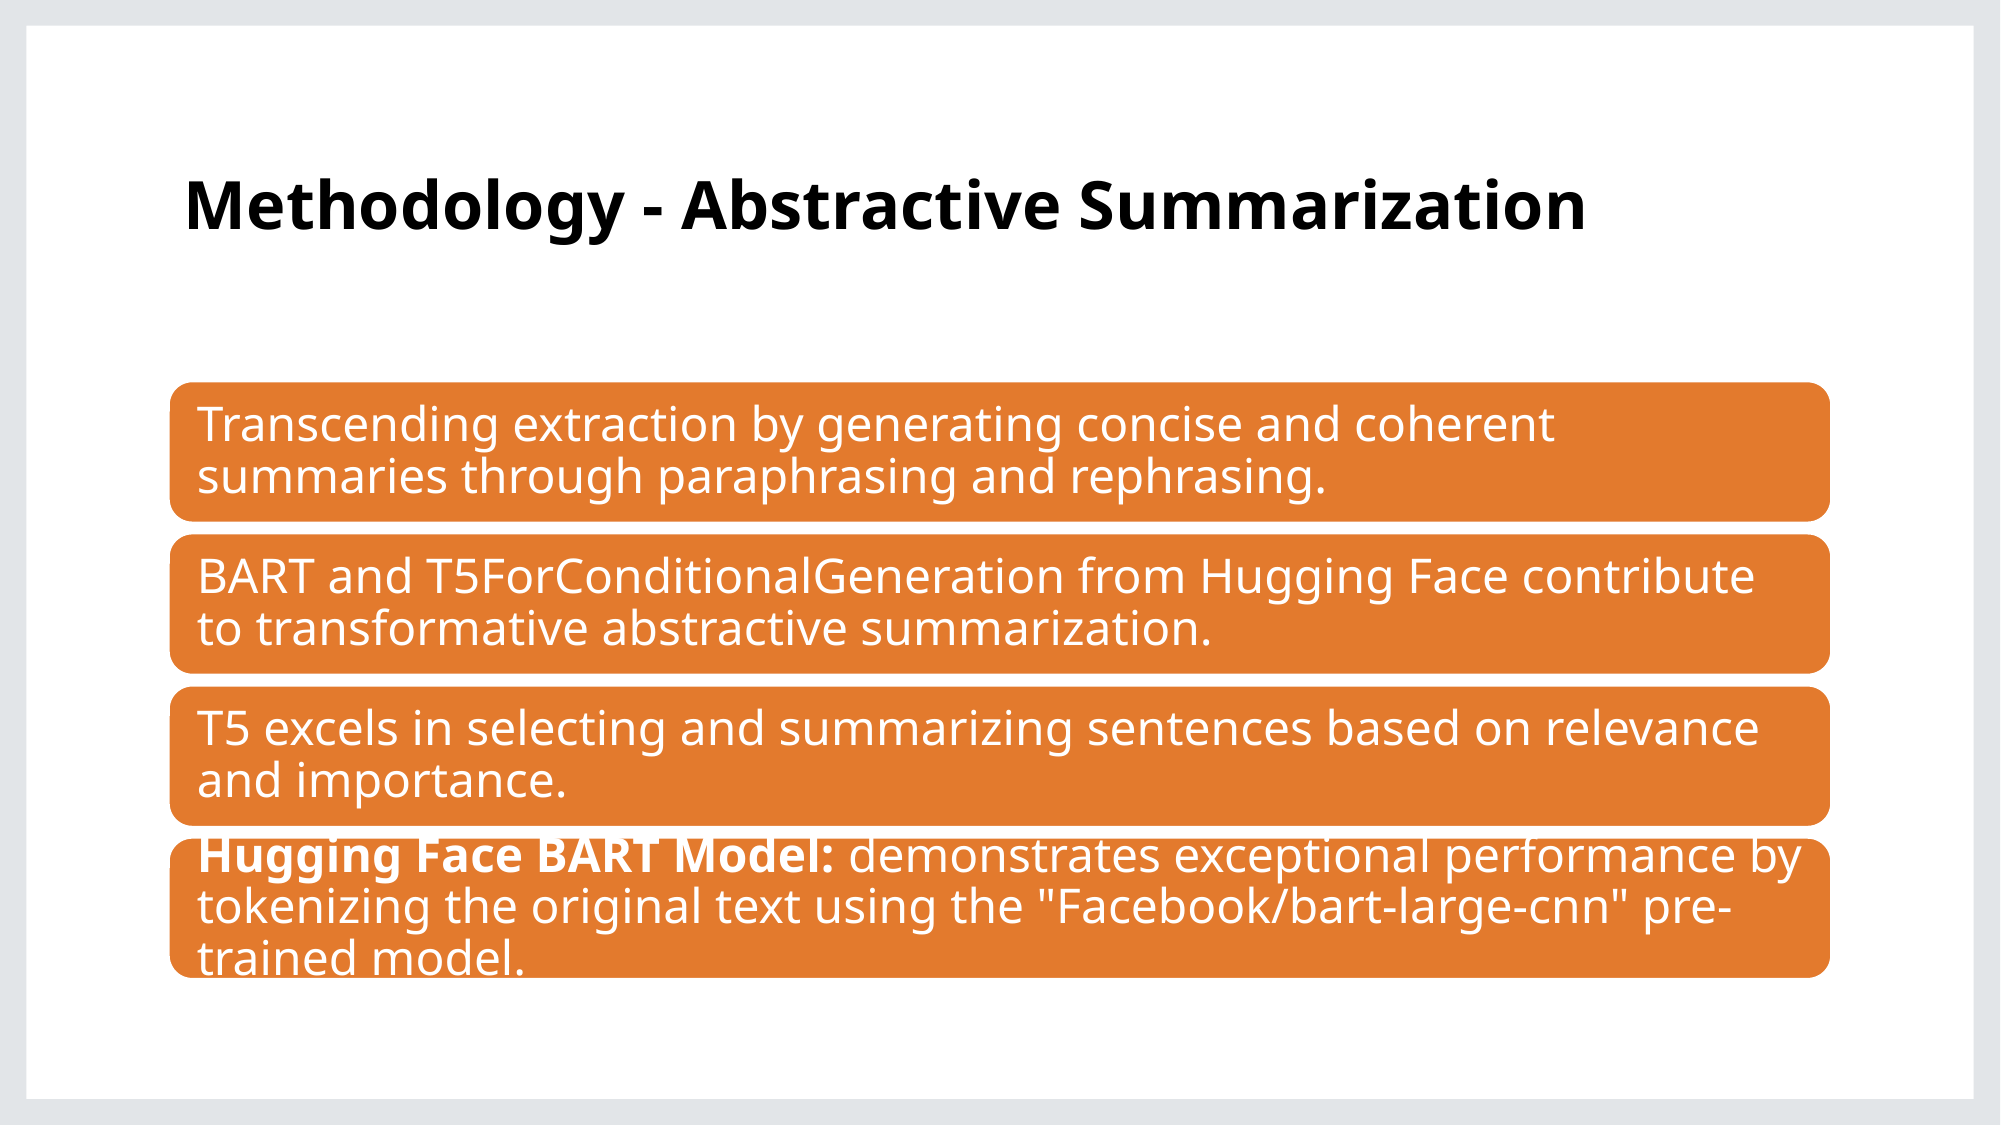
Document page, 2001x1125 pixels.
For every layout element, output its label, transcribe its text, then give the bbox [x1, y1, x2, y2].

title Methodology - Abstractive Summarization [168, 118, 1832, 331]
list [168, 354, 1832, 1006]
